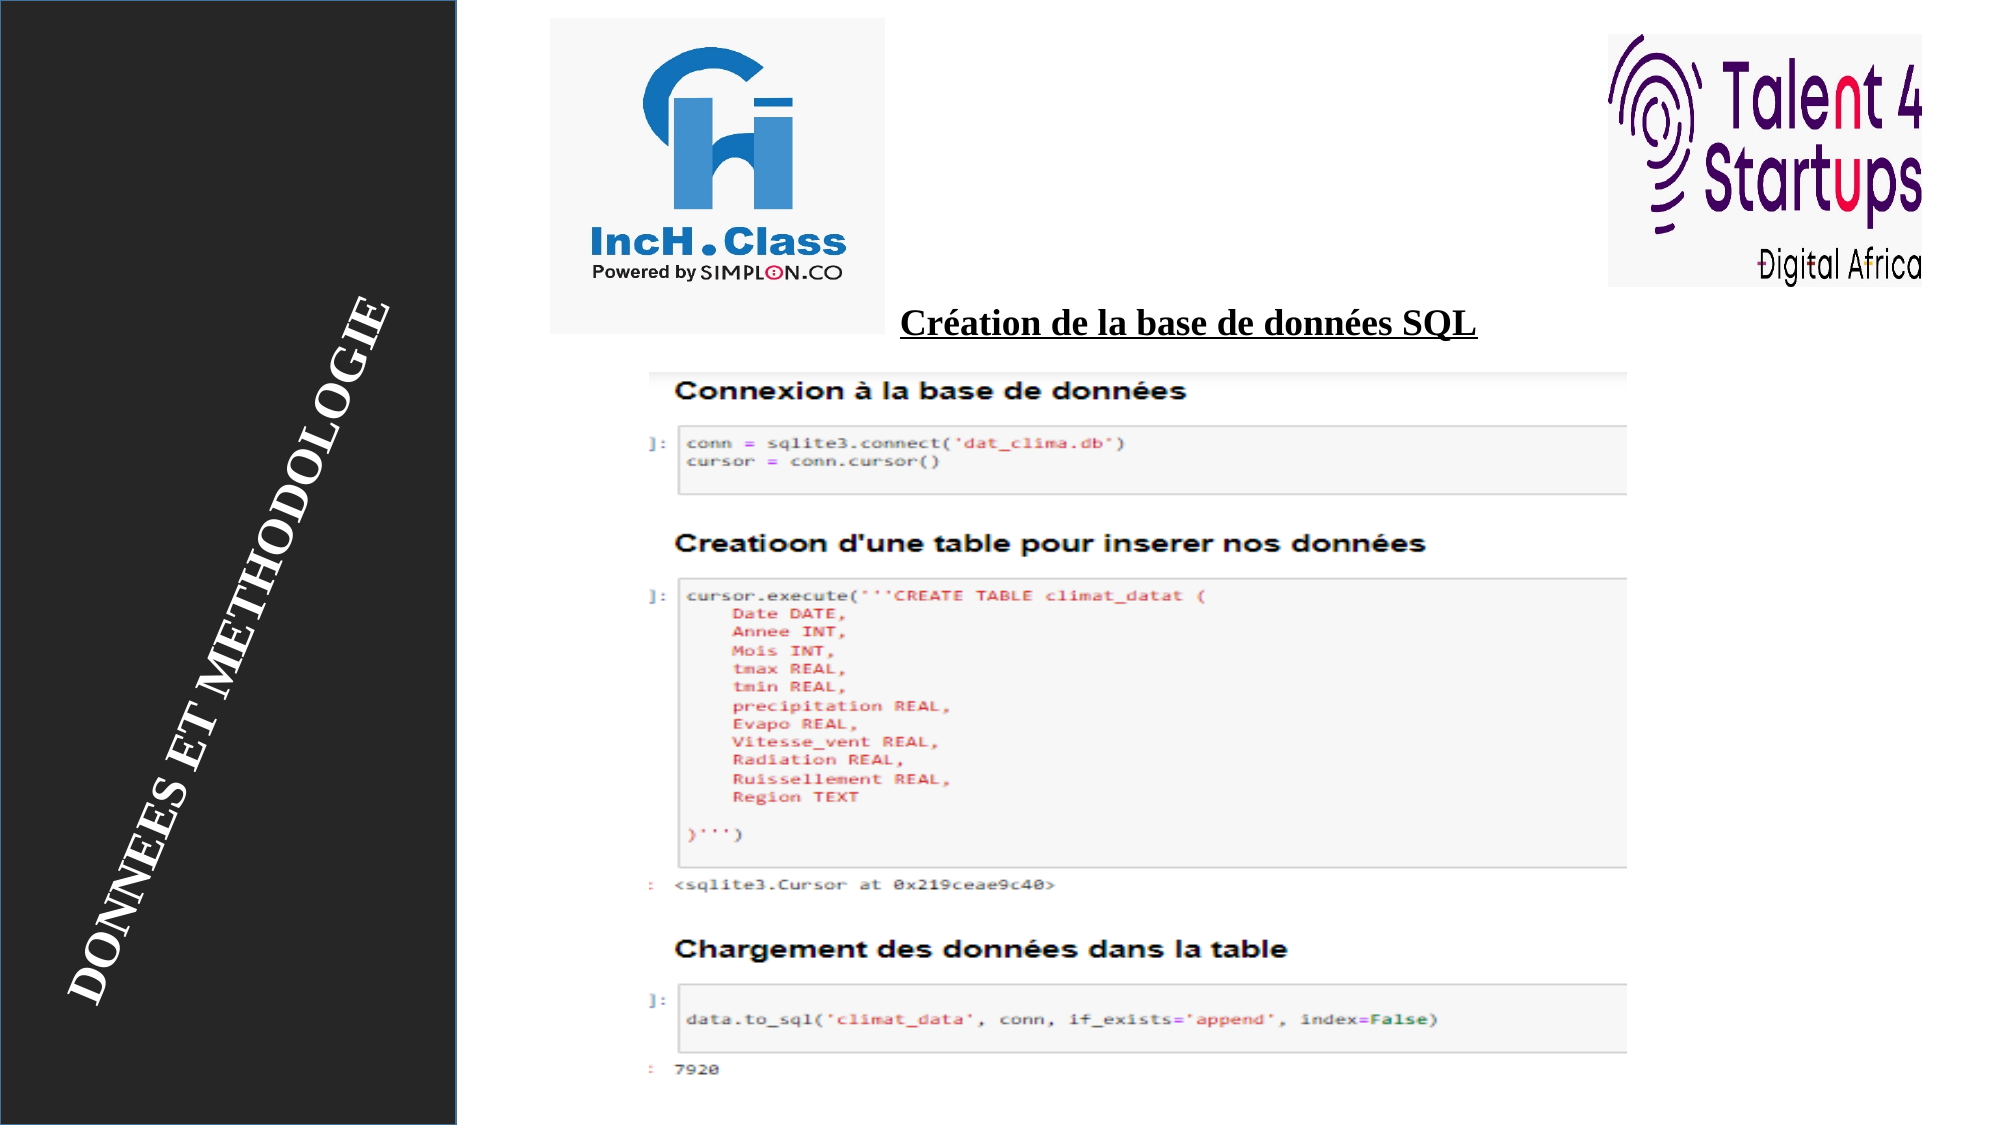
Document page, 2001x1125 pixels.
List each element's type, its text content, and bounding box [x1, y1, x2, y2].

text_box Création de la base de données SQL [884, 287, 1528, 350]
text_box [0, 0, 457, 1125]
picture [1608, 34, 1922, 287]
text_box DONNEES ET METHODOLOGIE [38, 222, 488, 1052]
picture [649, 372, 1627, 1091]
picture [550, 18, 885, 334]
